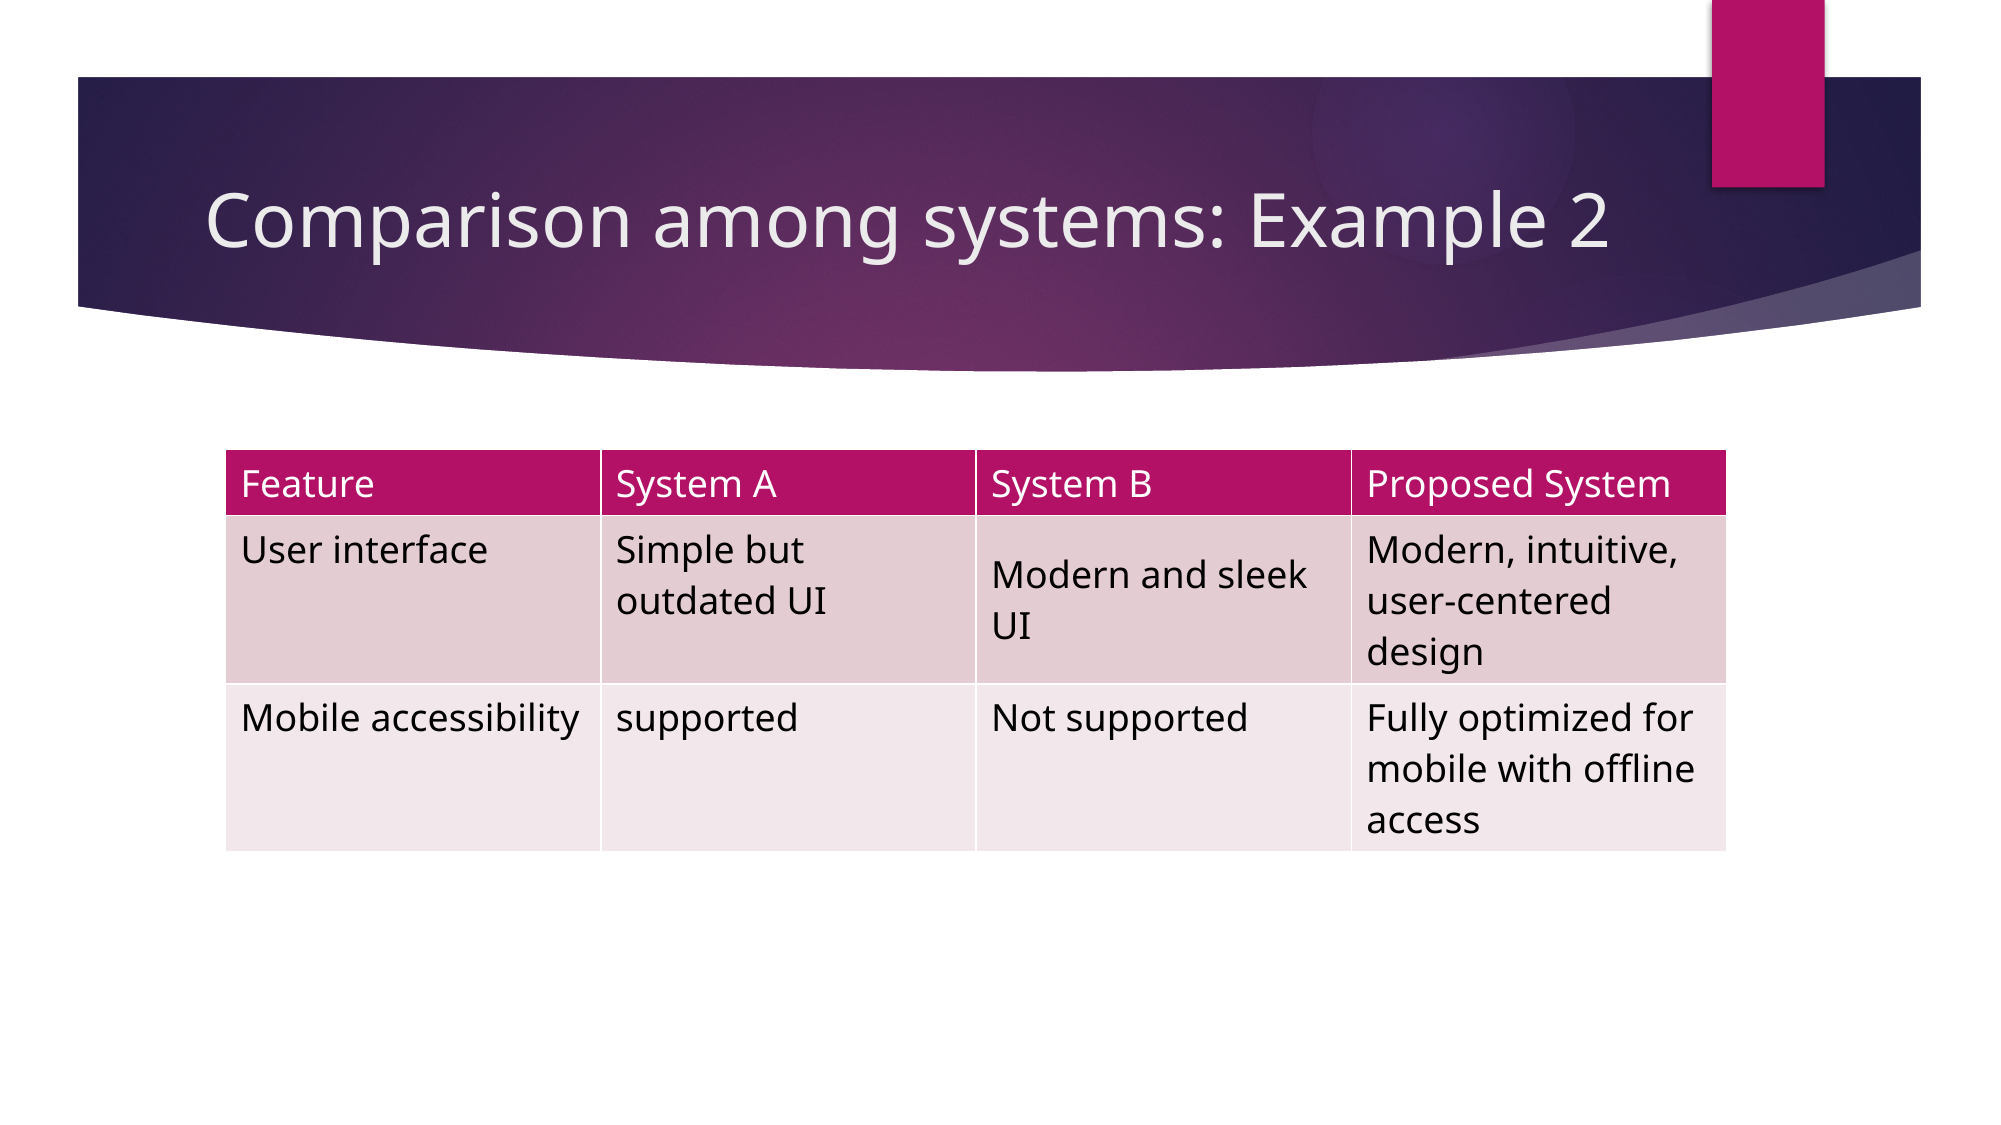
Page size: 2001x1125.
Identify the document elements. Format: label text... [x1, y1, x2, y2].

table_header Proposed System [1352, 450, 1726, 515]
table_cell supported [602, 685, 975, 851]
table_cell Simple but outdated UI [602, 516, 975, 683]
table_header System B [977, 450, 1351, 515]
title Comparison among systems: Example 2 [189, 159, 1701, 276]
table_cell Modern and sleek UI [977, 516, 1351, 683]
table_cell Fully optimized for mobile with offline access [1352, 685, 1726, 851]
table_header System A [602, 450, 975, 515]
table_header Feature [226, 450, 600, 515]
table_cell Not supported [977, 685, 1351, 851]
table_cell Mobile accessibility [226, 685, 600, 851]
table_cell User interface [226, 516, 600, 683]
table_cell Modern, intuitive, user-centered design [1352, 516, 1726, 683]
